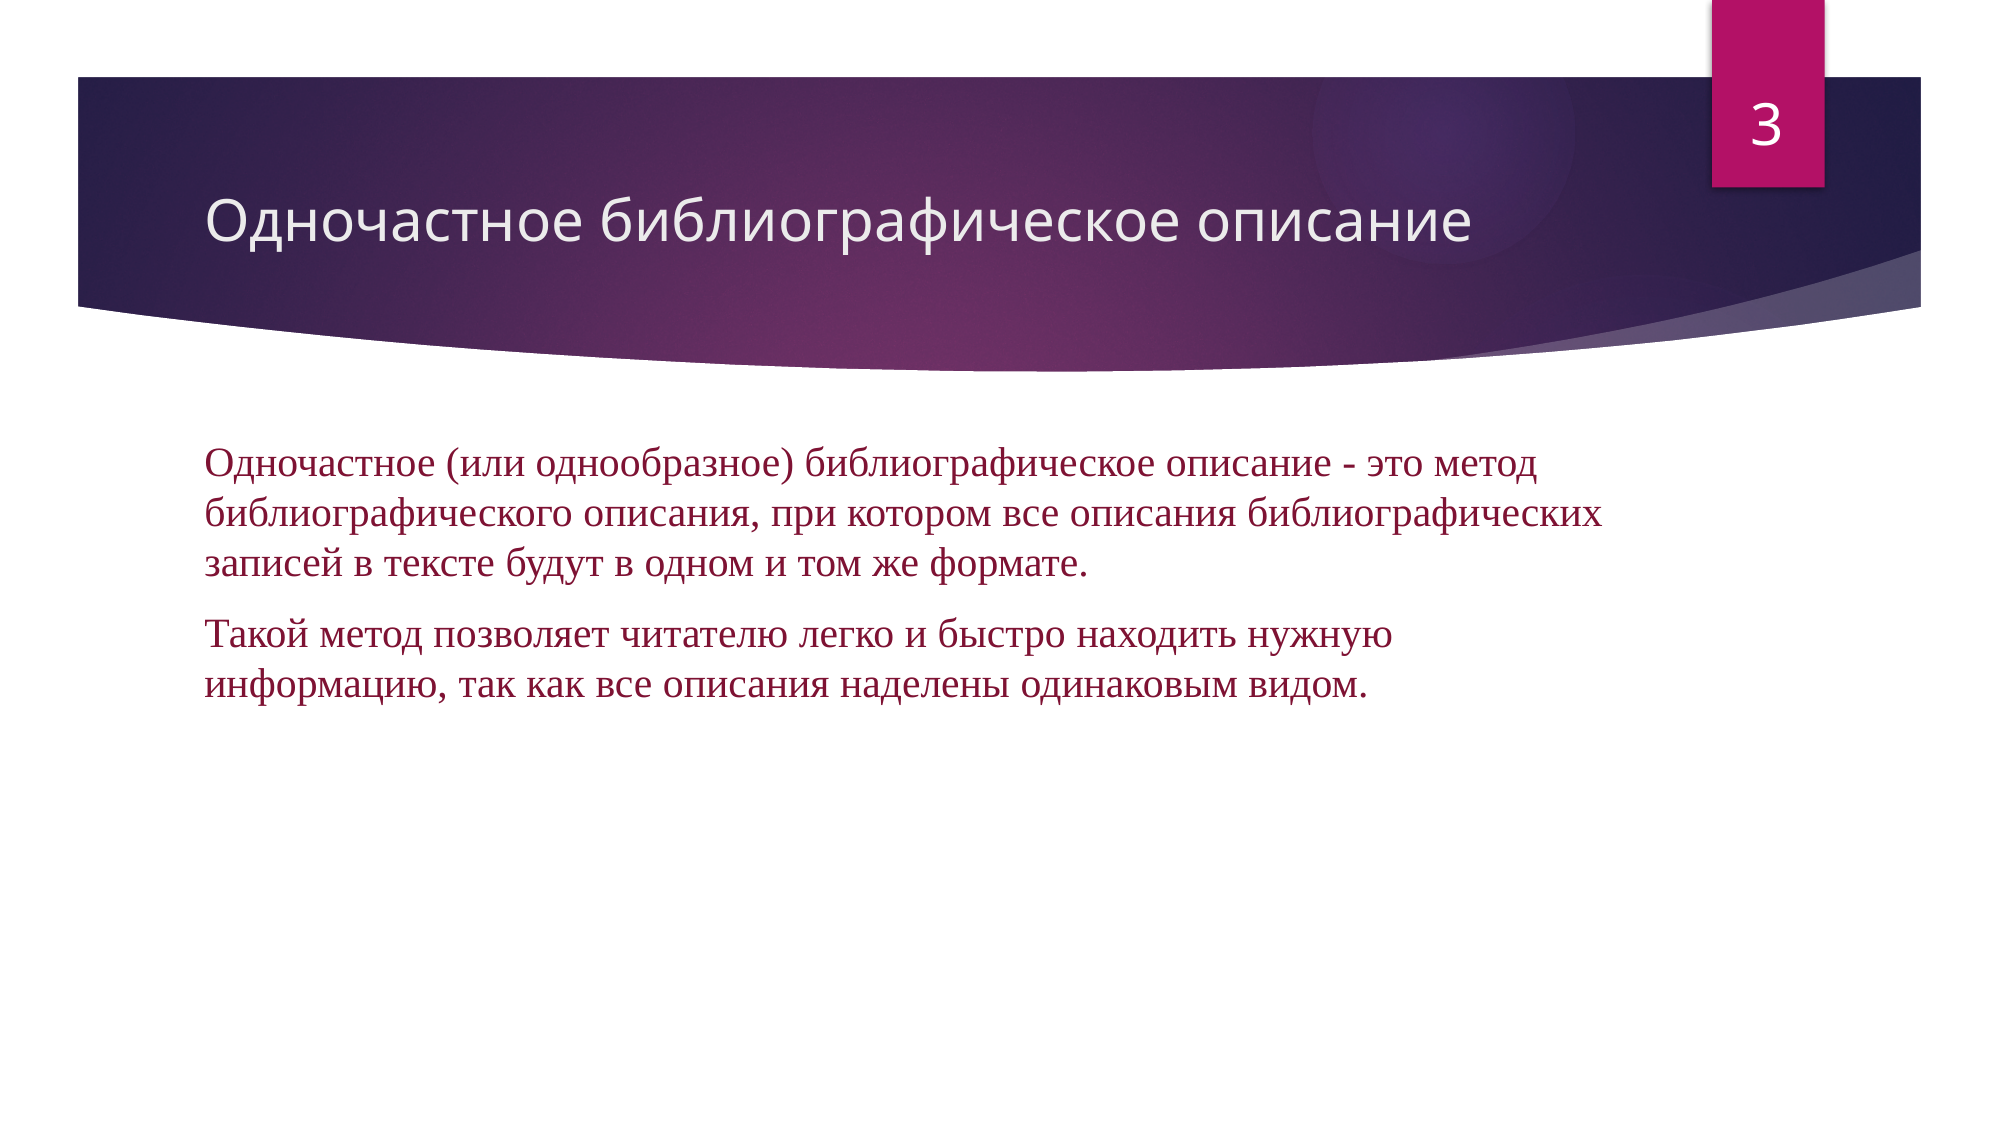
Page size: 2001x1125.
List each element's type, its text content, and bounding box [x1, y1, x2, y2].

slide_number 3 [1698, 48, 1836, 175]
list Одночастное (или однообразное) библиографическое описание - это метод библиографического описания, при котором все описания библиографических записей в тексте будут в одном и том же формате. Такой метод позволяет читателю легко и быстро находить нужную информацию, так как все описания наделены одинаковым видом. [189, 427, 1638, 988]
title Одночастное библиографическое описание [189, 159, 1627, 276]
